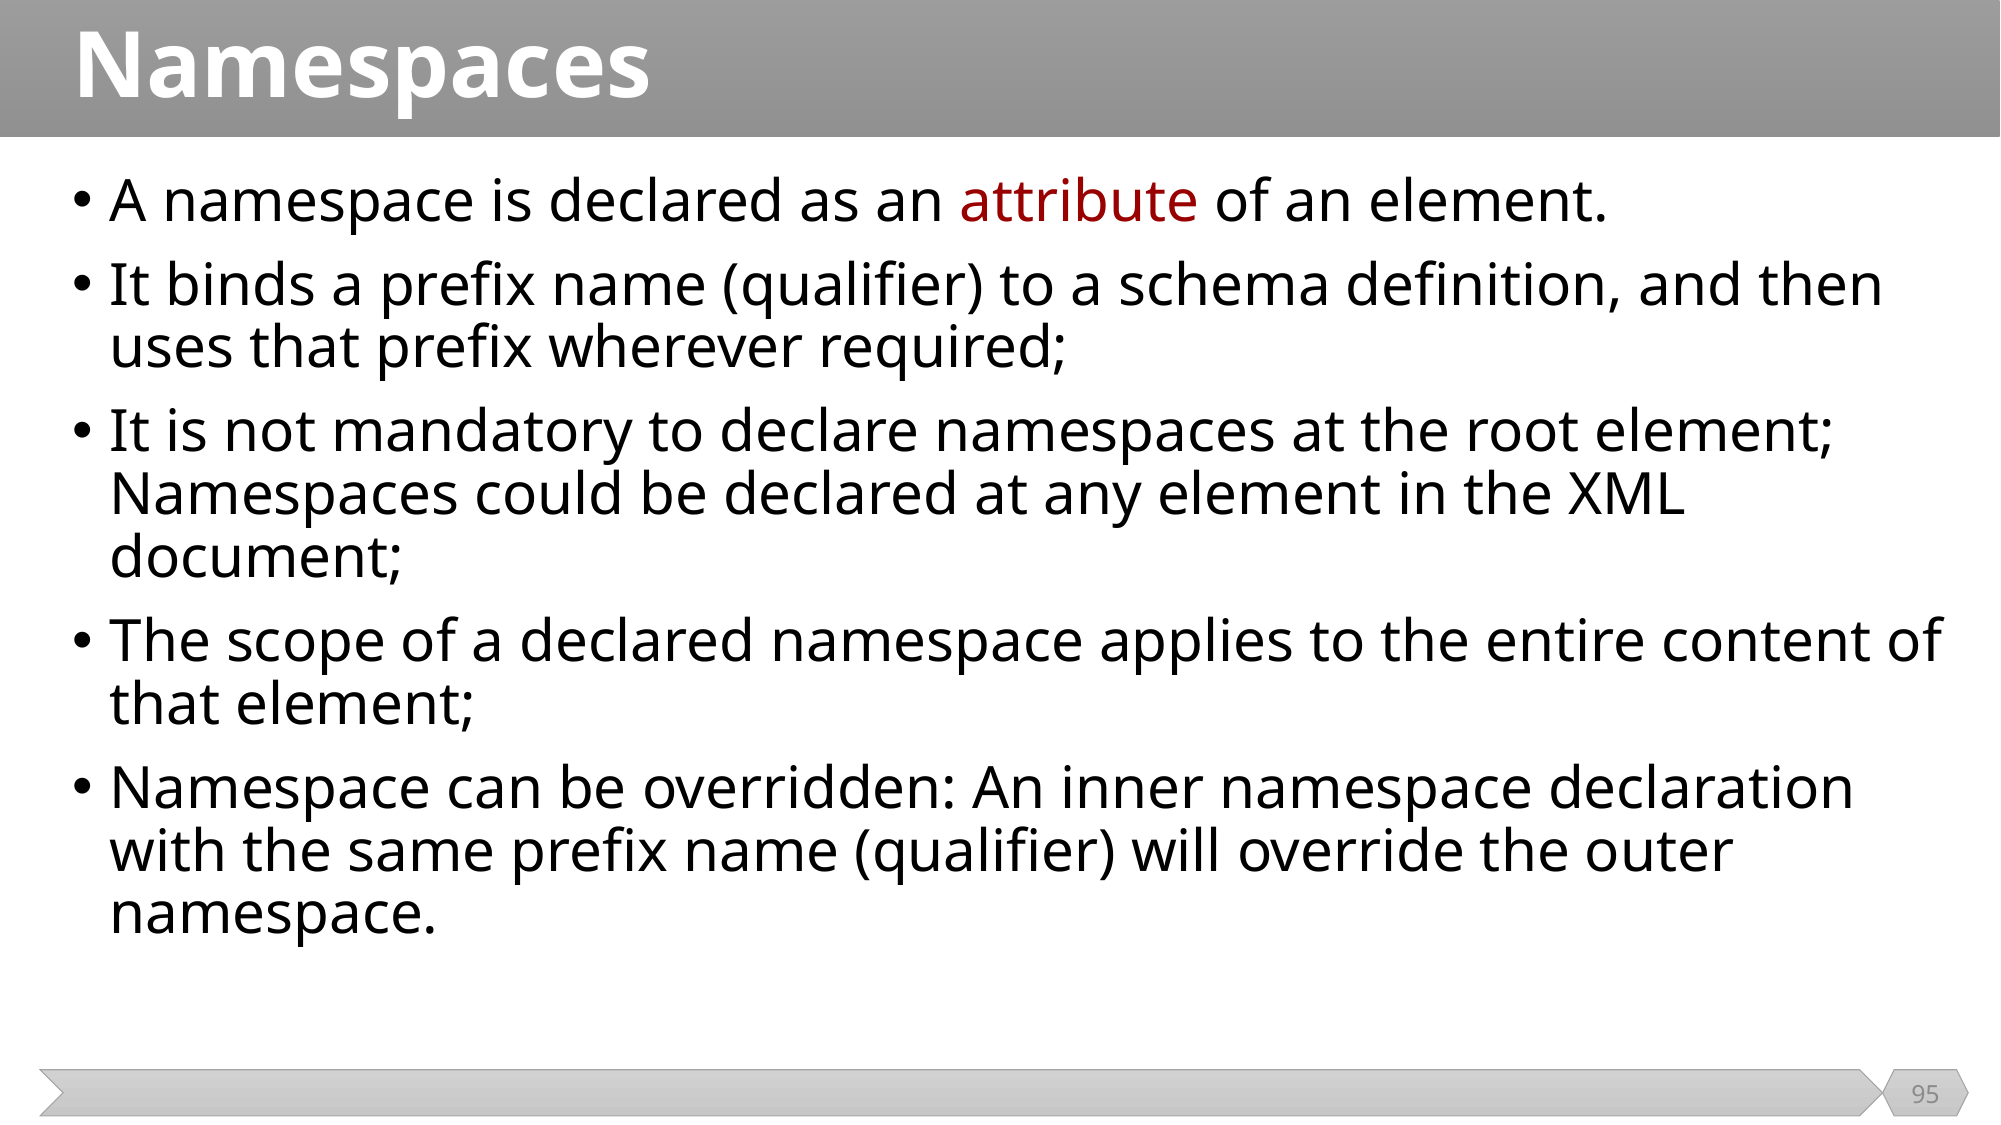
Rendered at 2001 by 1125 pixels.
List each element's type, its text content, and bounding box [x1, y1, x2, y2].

slide_number 95 [1882, 1065, 1969, 1125]
list A namespace is declared as an attribute of an element. It binds a prefix name (qualifier) to a schema definition, and then uses that prefix wherever required; It is not mandatory to declare namespaces at the root element; Namespaces could be declared at any element in the XML document; The scope of a declared namespace applies to the entire content of that element; Namespace can be overridden: An inner namespace declaration with the same prefix name (qualifier) will override the outer namespace. [56, 163, 1969, 1061]
title Namespaces [56, 0, 1969, 137]
